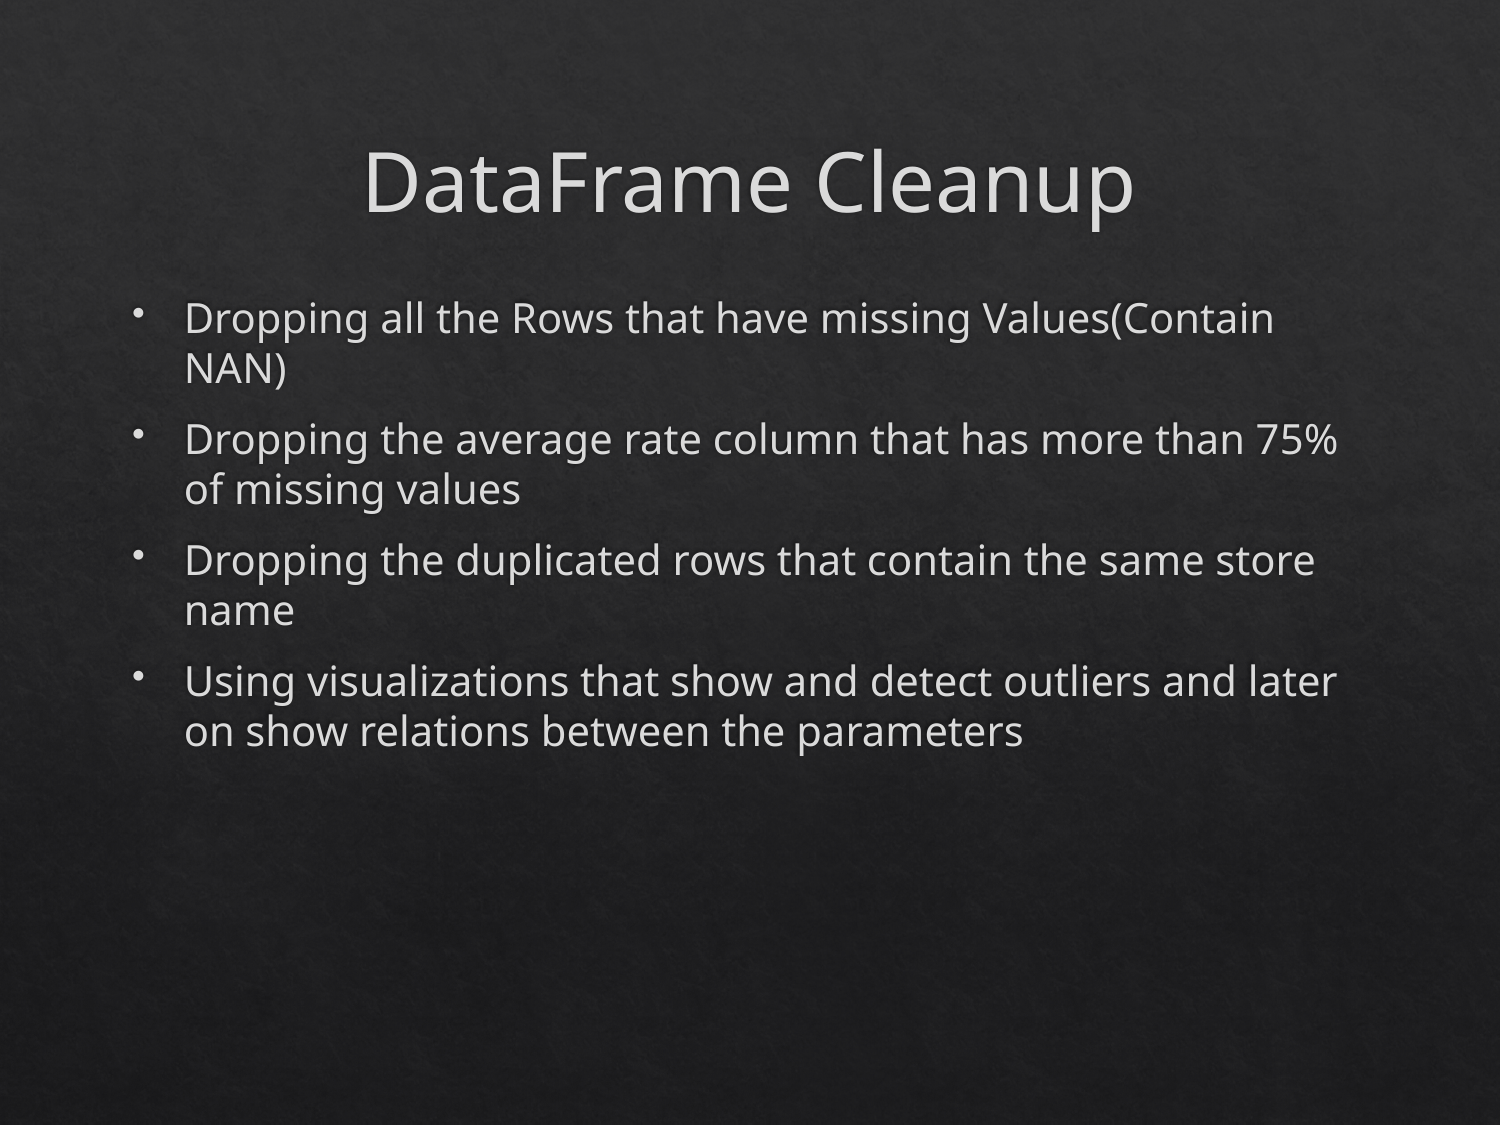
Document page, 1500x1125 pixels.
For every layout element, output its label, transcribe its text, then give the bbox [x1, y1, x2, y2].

title DataFrame Cleanup [112, 99, 1387, 260]
list Dropping all the Rows that have missing Values(Contain NAN) Dropping the average rate column that has more than 75% of missing values Dropping the duplicated rows that contain the same store name Using visualizations that show and detect outliers and later on show relations between the parameters [112, 284, 1387, 950]
